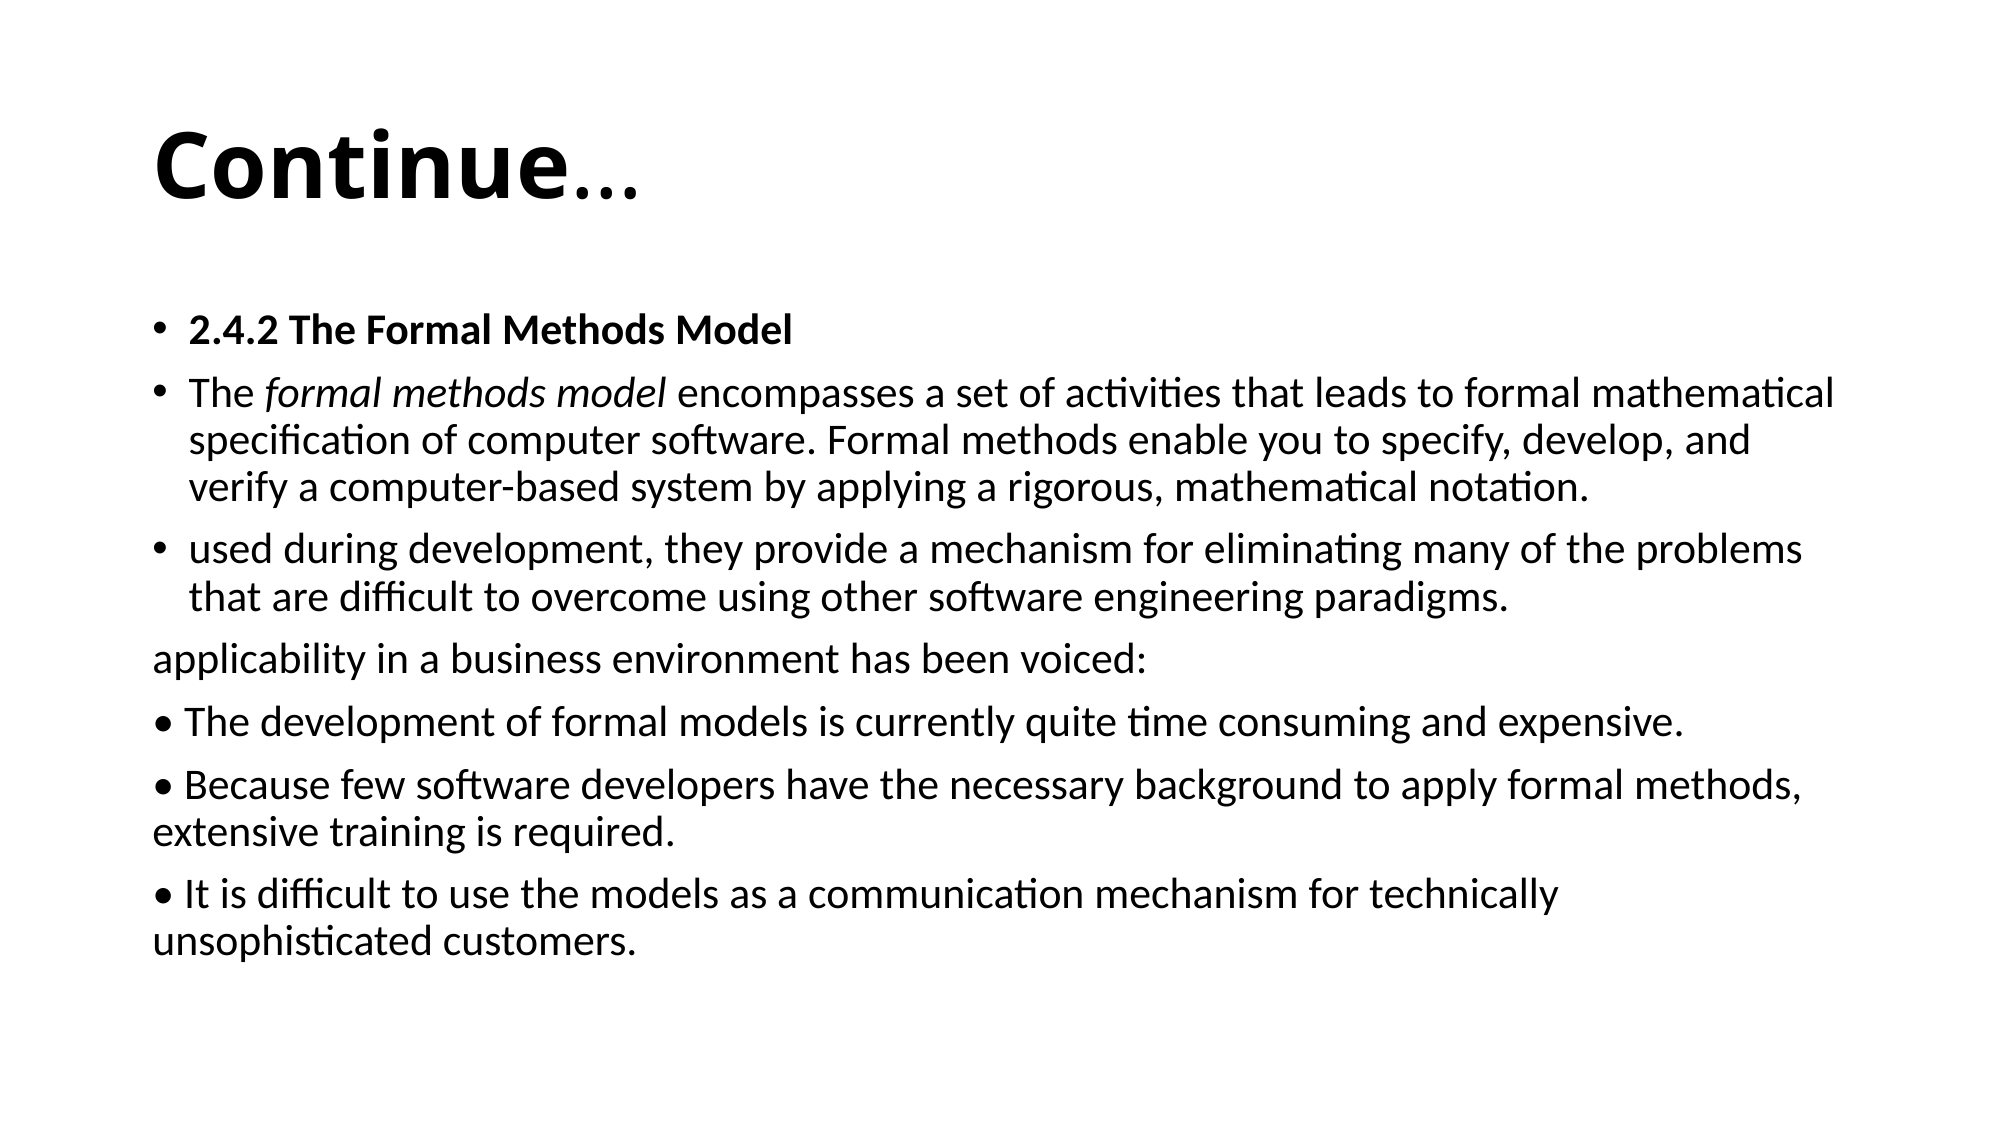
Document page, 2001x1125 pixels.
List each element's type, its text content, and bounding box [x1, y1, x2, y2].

title Continue… [137, 59, 1863, 278]
list 2.4.2 The Formal Methods Model The formal methods model encompasses a set of activities that leads to formal mathematical specification of computer software. Formal methods enable you to specify, develop, and verify a computer-based system by applying a rigorous, mathematical notation. used during development, they provide a mechanism for eliminating many of the problems that are difficult to overcome using other software engineering paradigms. applicability in a business environment has been voiced: • The development of formal models is currently quite time consuming and expensive. • Because few software developers have the necessary background to apply formal methods, extensive training is required. • It is difficult to use the models as a communication mechanism for technically unsophisticated customers. [137, 299, 1863, 1014]
